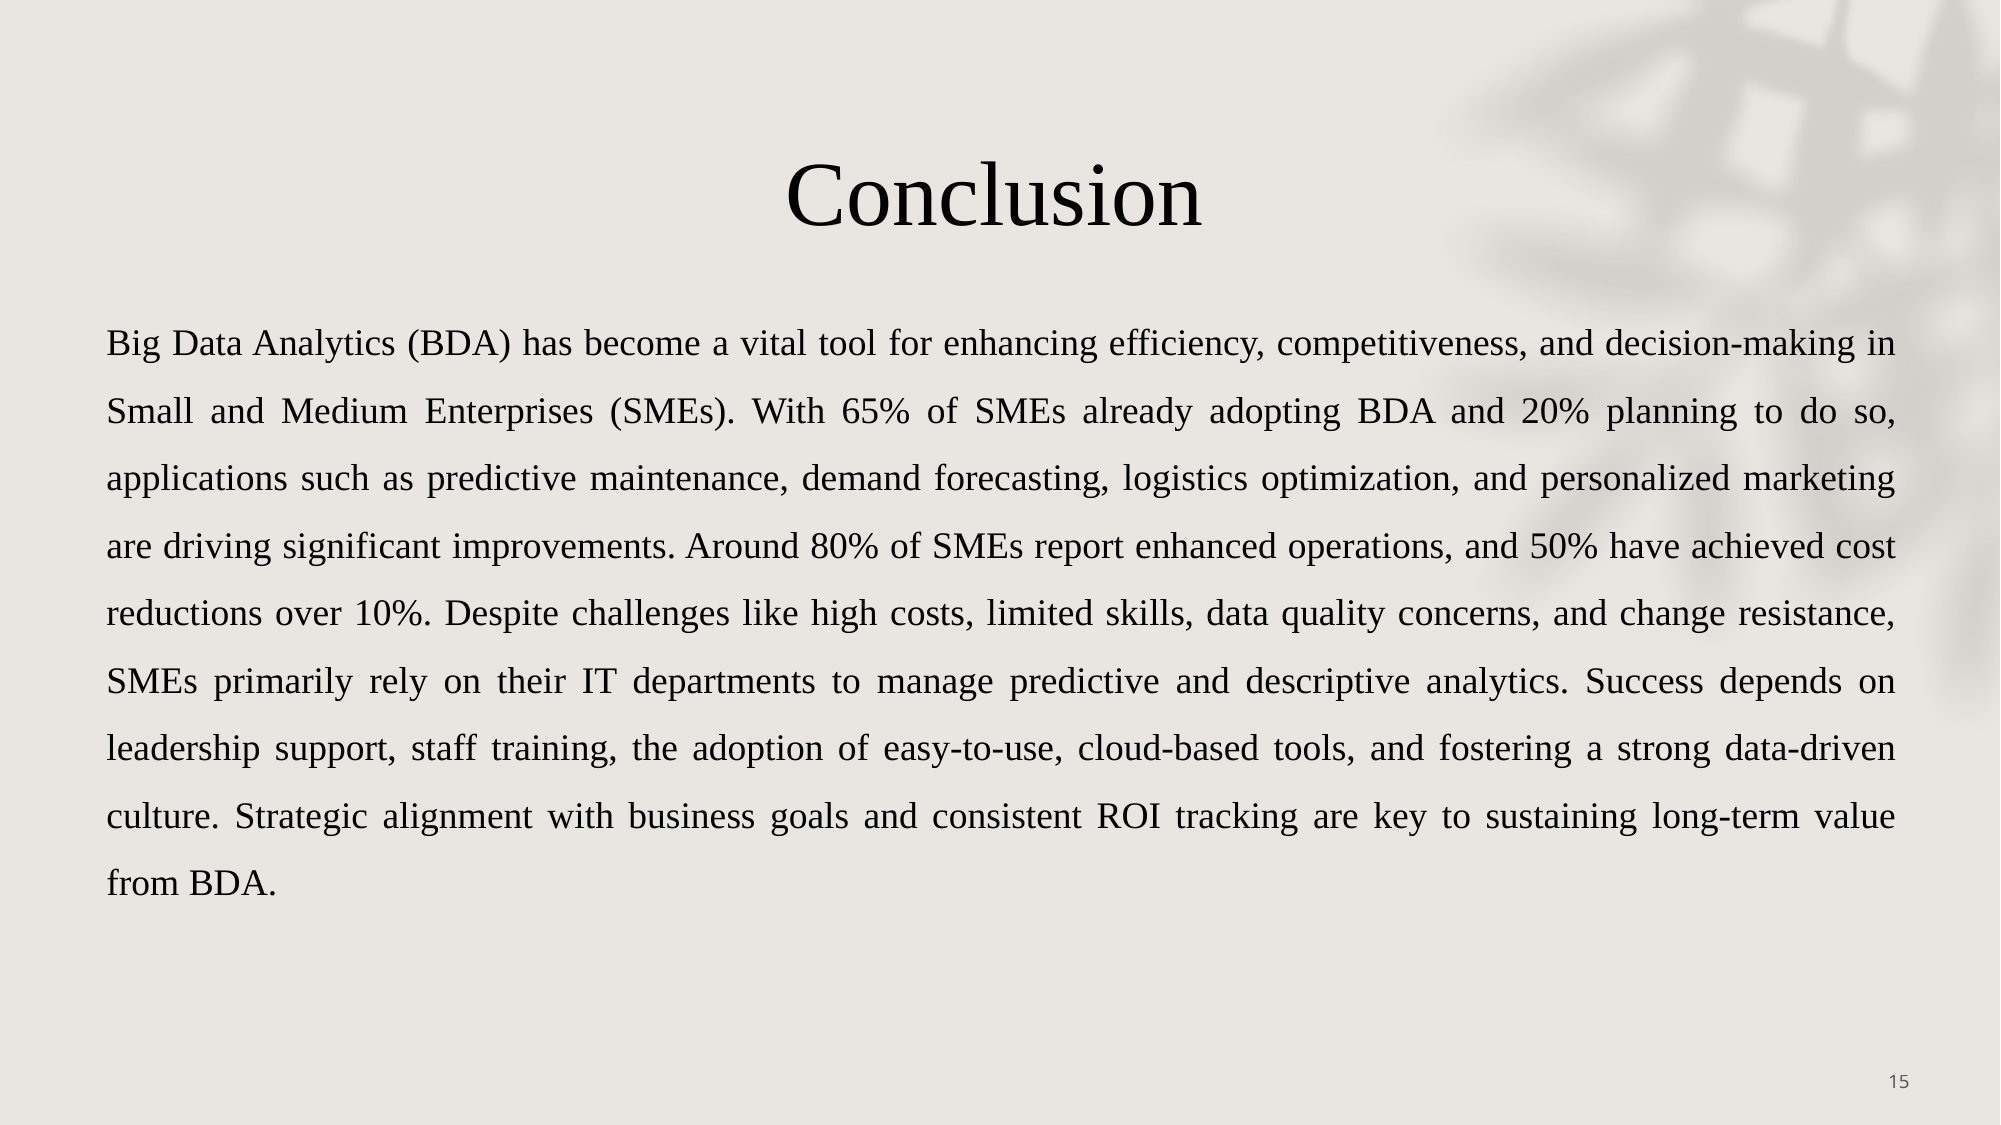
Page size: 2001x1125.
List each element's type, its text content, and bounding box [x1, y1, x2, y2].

slide_number 15 [1474, 1052, 1925, 1113]
text_box Big Data Analytics (BDA) has become a vital tool for enhancing efficiency, competitiveness, and decision-making in Small and Medium Enterprises (SMEs). With 65% of SMEs already adopting BDA and 20% planning to do so, applications such as predictive maintenance, demand forecasting, logistics optimization, and personalized marketing are driving significant improvements. Around 80% of SMEs report enhanced operations, and 50% have achieved cost reductions over 10%. Despite challenges like high costs, limited skills, data quality concerns, and change resistance, SMEs primarily rely on their IT departments to manage predictive and descriptive analytics. Success depends on leadership support, staff training, the adoption of easy-to-use, cloud-based tools, and fostering a strong data-driven culture. Strategic alignment with business goals and consistent ROI tracking are key to sustaining long-term value from BDA. [91, 288, 1914, 978]
text_box Conclusion [369, 126, 1620, 252]
